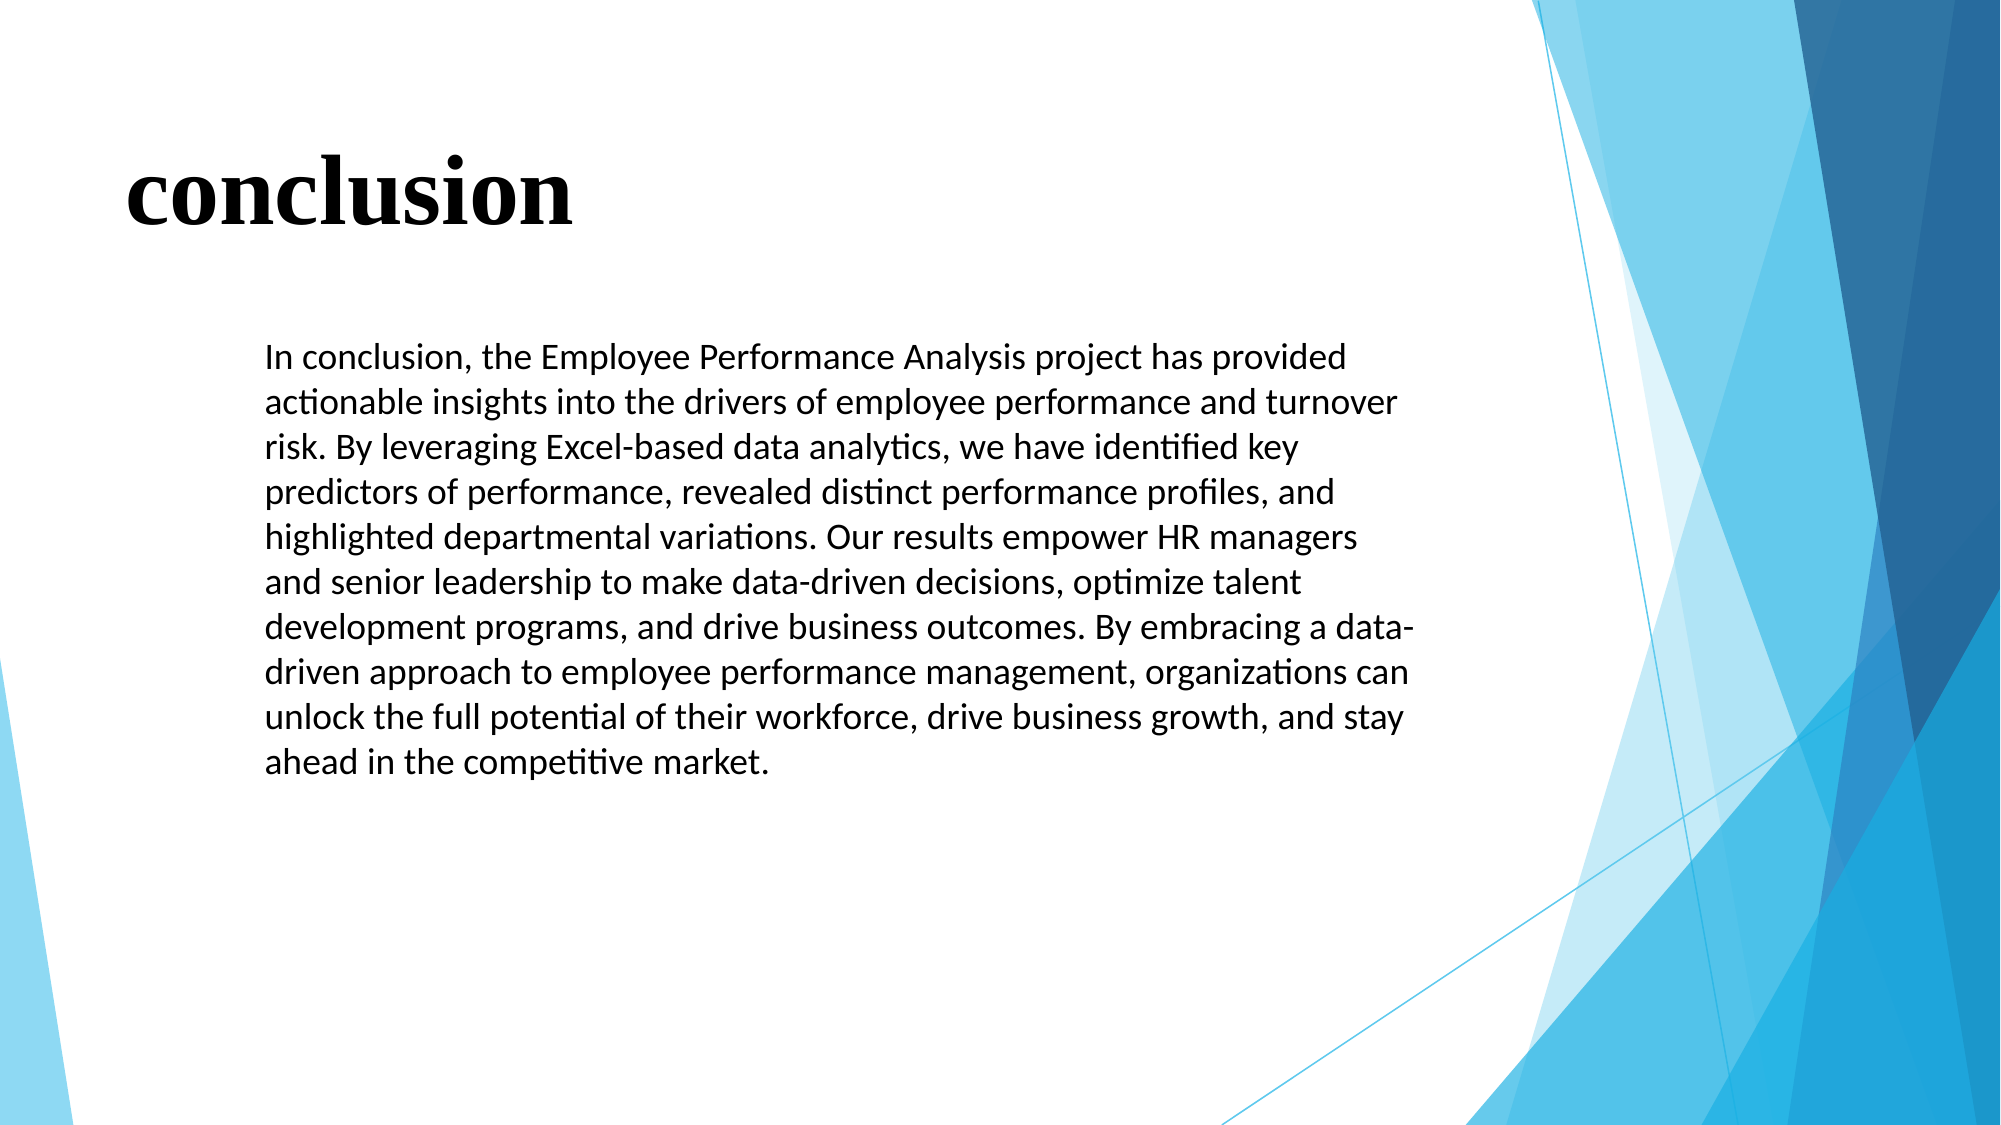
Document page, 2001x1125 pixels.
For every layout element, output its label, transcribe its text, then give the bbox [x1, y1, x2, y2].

text_box In conclusion, the Employee Performance Analysis project has provided actionable insights into the drivers of employee performance and turnover risk. By leveraging Excel-based data analytics, we have identified key predictors of performance, revealed distinct performance profiles, and highlighted departmental variations. Our results empower HR managers and senior leadership to make data-driven decisions, optimize talent development programs, and drive business outcomes. By embracing a data-driven approach to employee performance management, organizations can unlock the full potential of their workforce, drive business growth, and stay ahead in the competitive market. [249, 324, 1438, 790]
title conclusion [125, 125, 1878, 250]
